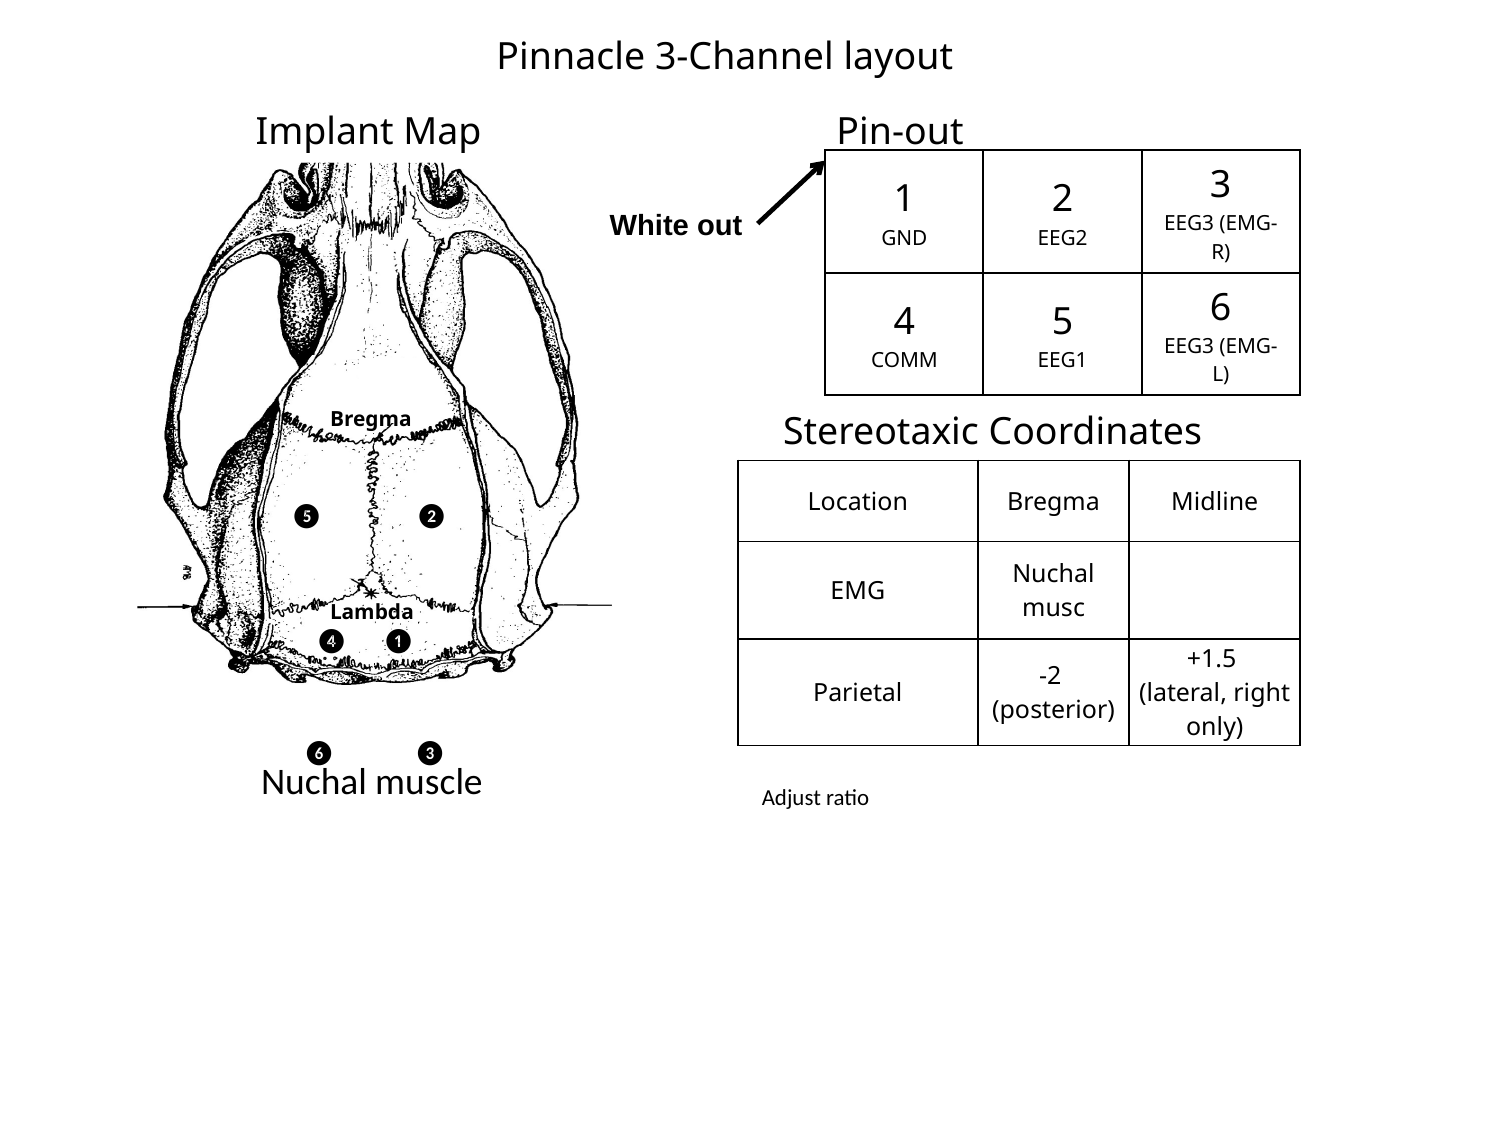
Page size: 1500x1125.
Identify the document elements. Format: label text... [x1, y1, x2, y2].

text_box White out [624, 198, 758, 249]
table_cell Nuchal musc [979, 542, 1128, 638]
table_header Bregma [979, 461, 1128, 541]
table_header 3 EEG3 (EMG-R) [1143, 151, 1299, 272]
table_cell Parietal [739, 640, 977, 745]
table_cell 4 COMM [826, 274, 982, 394]
text_box Nuchal muscle [174, 784, 569, 810]
text_box Stereotaxic Coordinates [768, 399, 1218, 460]
table_cell 6 EEG3 (EMG-L) [1143, 274, 1299, 394]
table_cell [1130, 542, 1299, 638]
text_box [74, 99, 620, 776]
table_header Location [739, 461, 977, 541]
text_box Pinnacle 3-Channel layout [137, 24, 1313, 85]
table_cell EMG [739, 542, 977, 638]
table_header 2 EEG2 [984, 151, 1141, 272]
table_header 1 GND [826, 151, 982, 272]
table_cell -2 (posterior) [979, 640, 1128, 745]
table_cell +1.5 (lateral, right only) [1130, 640, 1299, 745]
text_box Pin-out [821, 99, 979, 160]
table_header Midline [1130, 461, 1299, 541]
table_cell 5 EEG1 [984, 274, 1141, 394]
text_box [758, 160, 826, 225]
